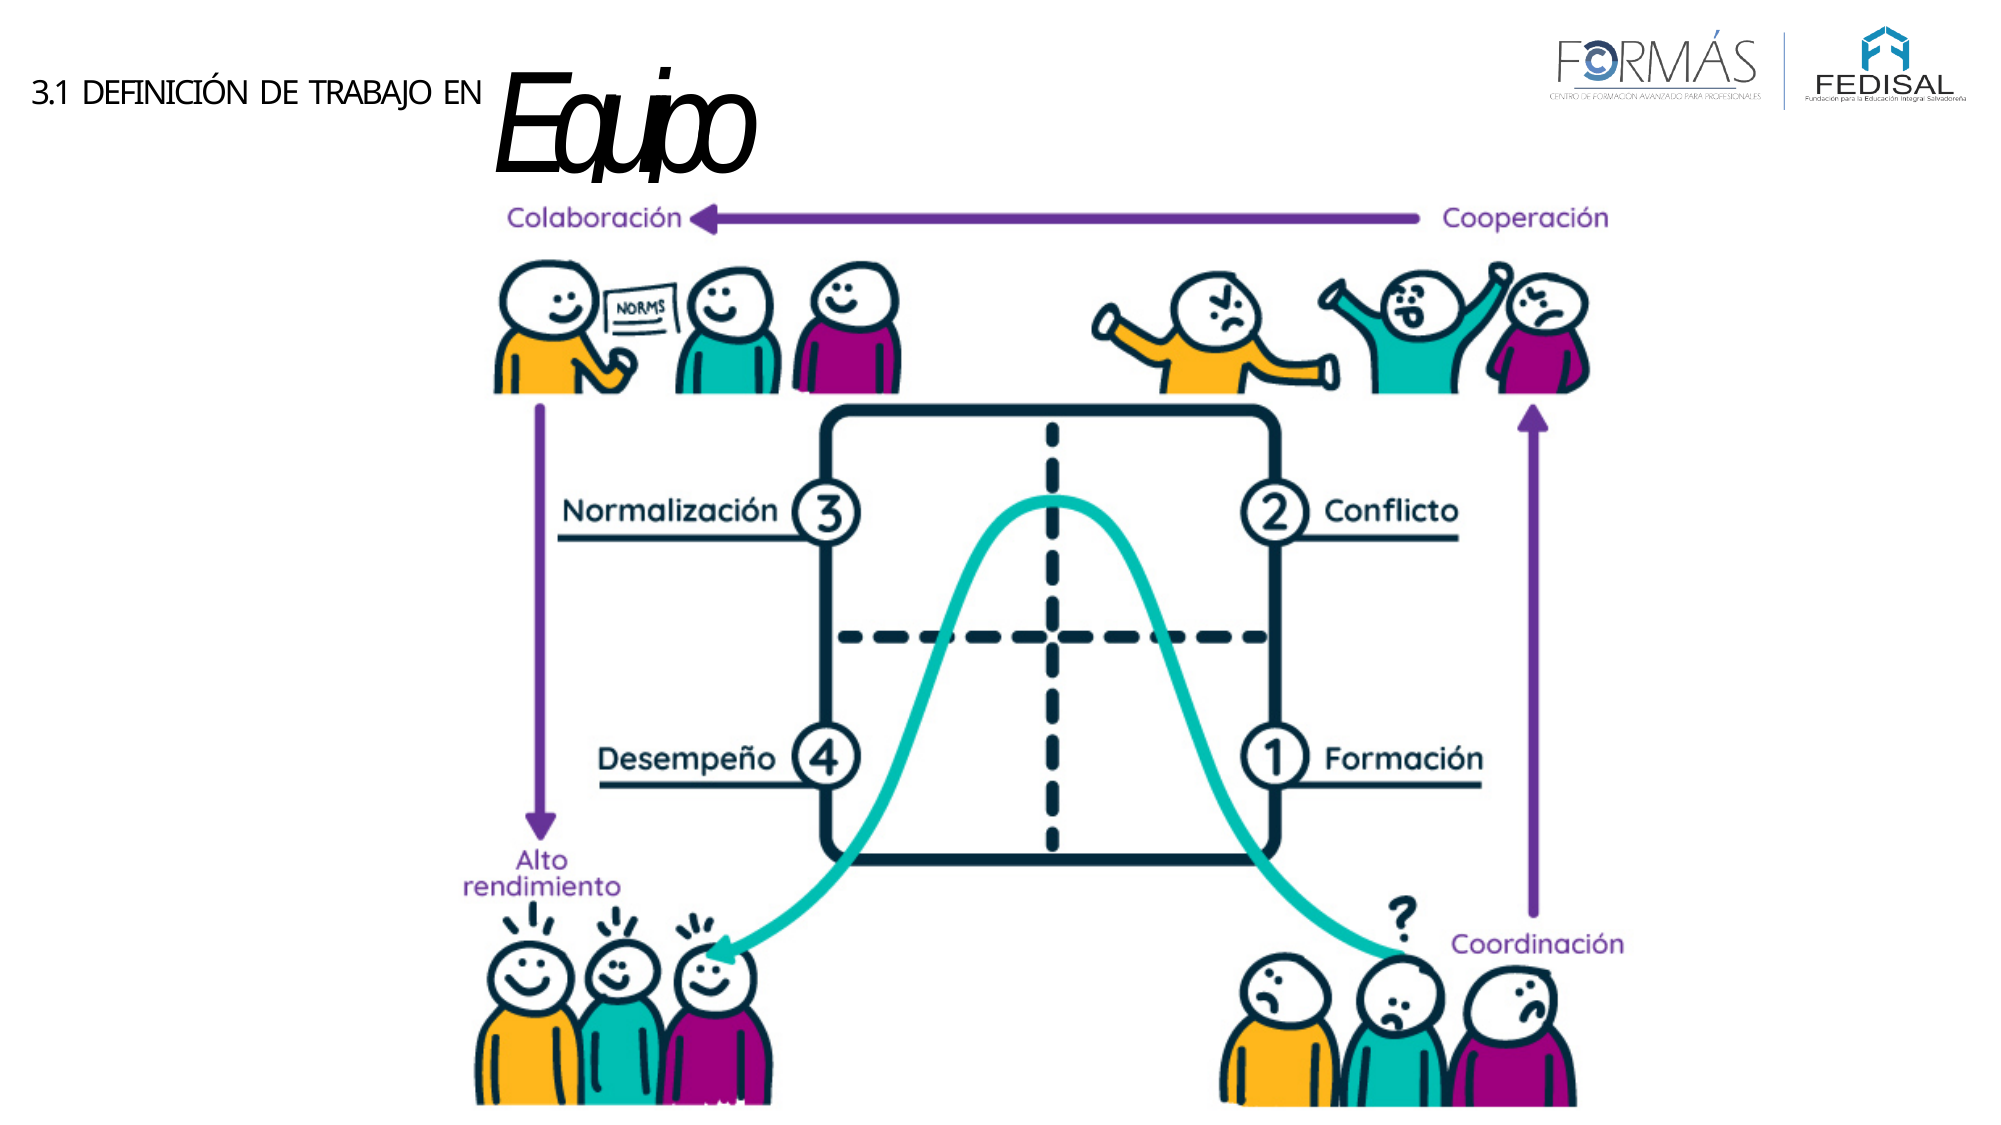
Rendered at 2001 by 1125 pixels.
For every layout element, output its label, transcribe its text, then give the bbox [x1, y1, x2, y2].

picture [449, 183, 1663, 1125]
title 3.1 DEFINICIÓN DE TRABAJO EN Equipo [24, 0, 808, 202]
picture [1549, 26, 1966, 110]
